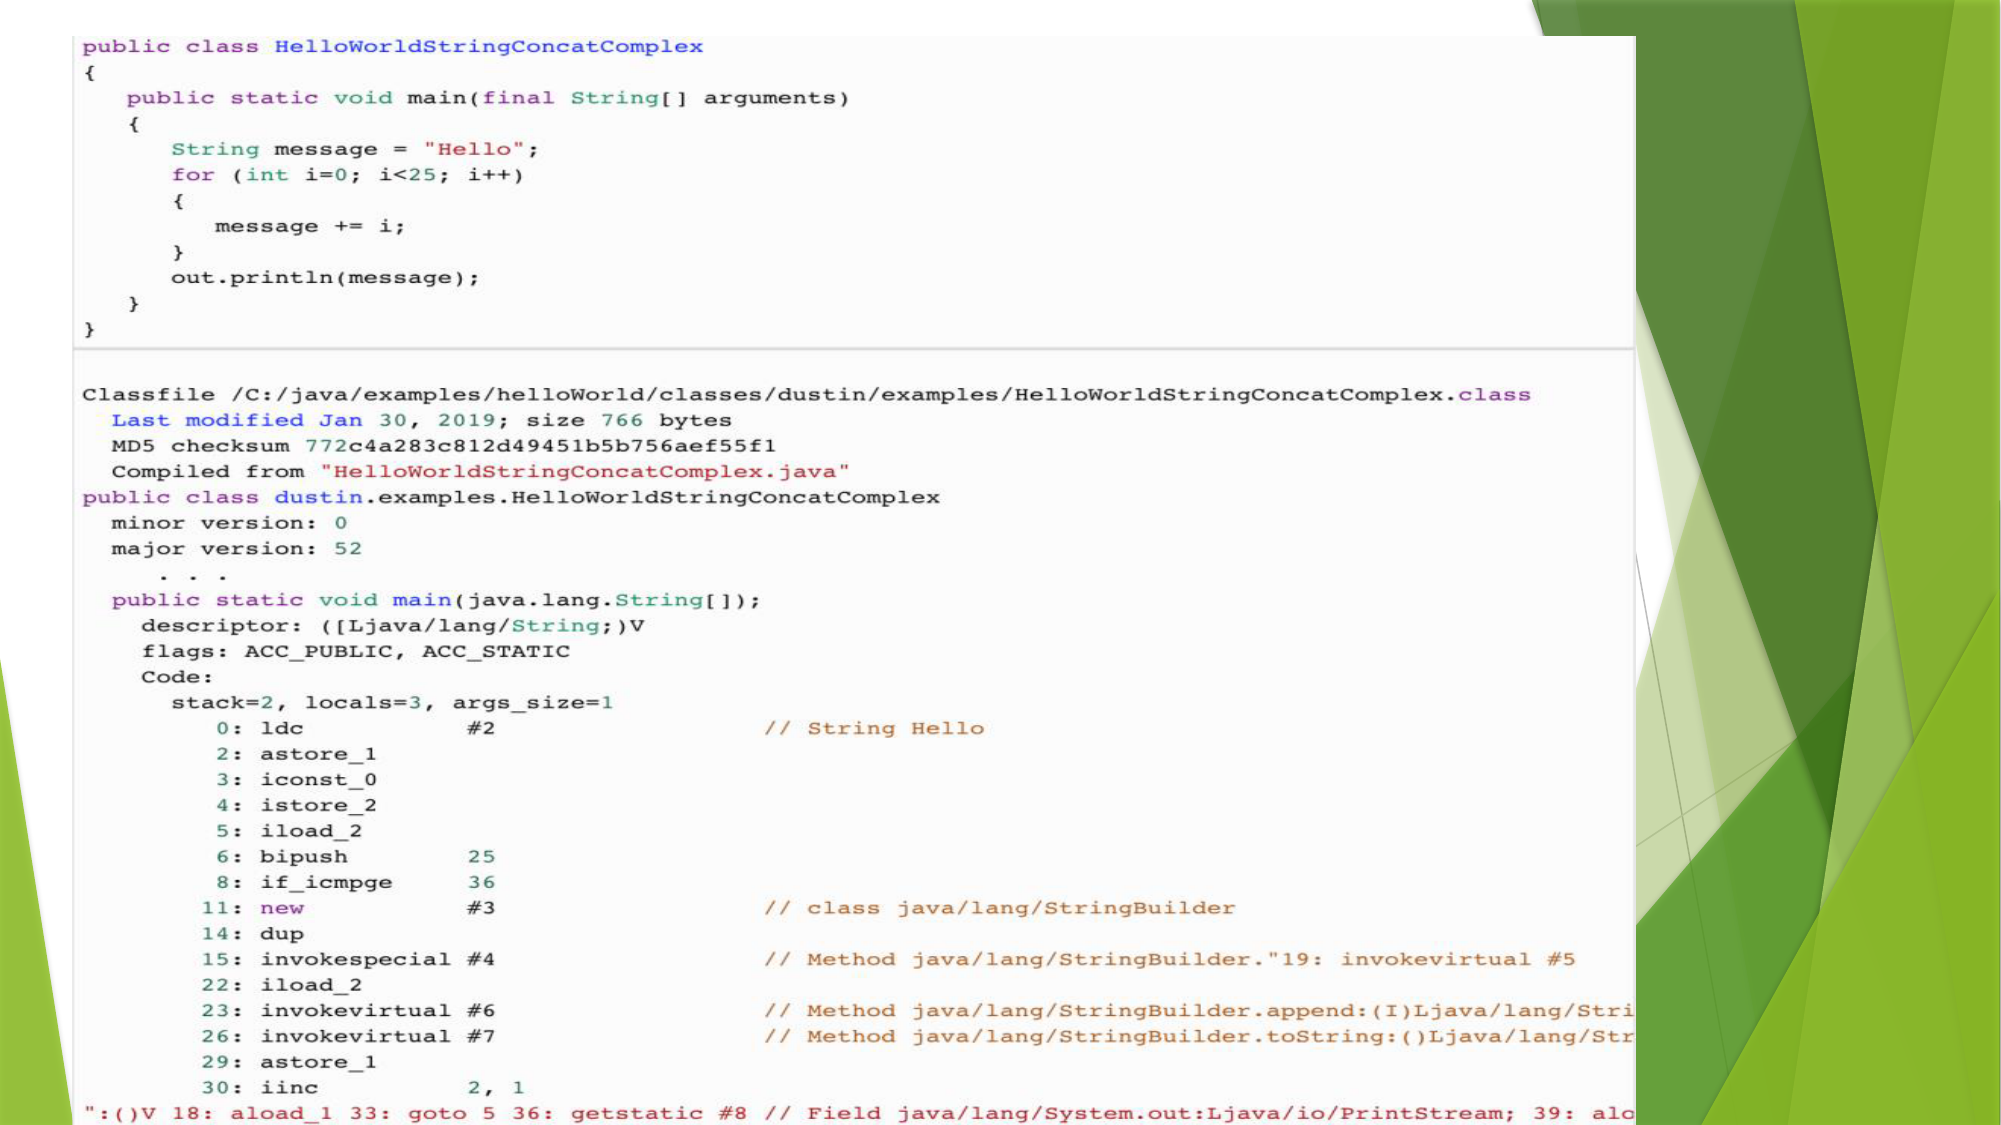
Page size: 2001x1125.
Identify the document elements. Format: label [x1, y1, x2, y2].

list [71, 36, 1637, 1125]
